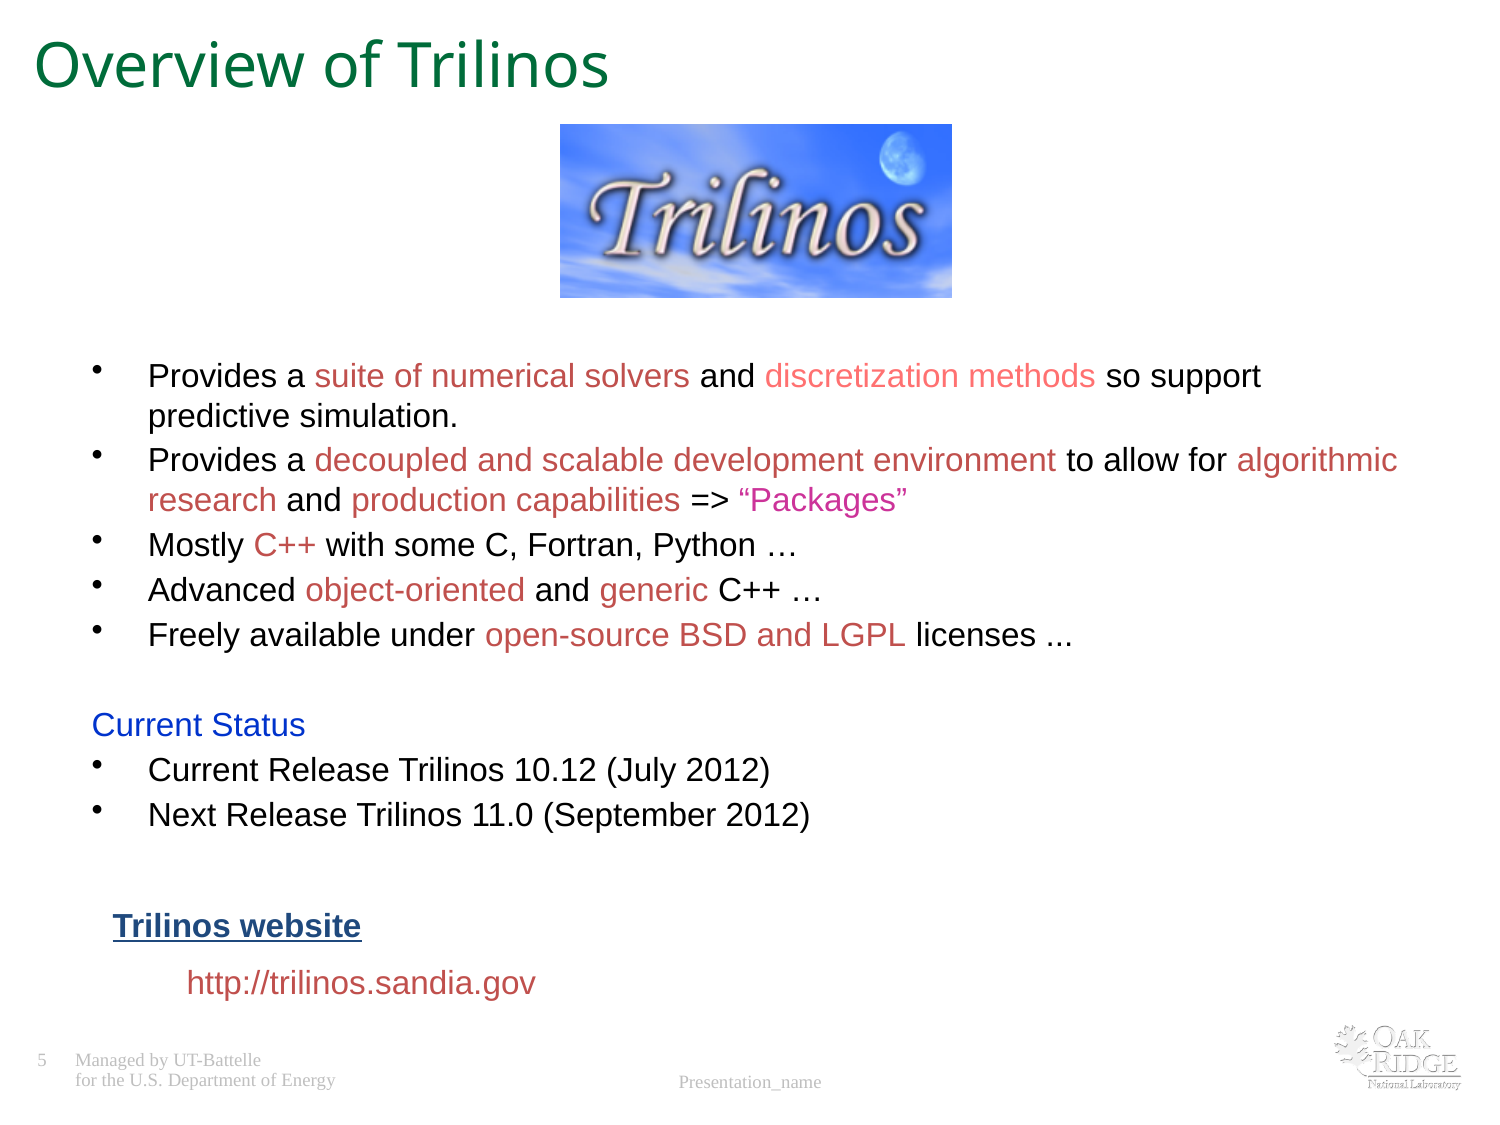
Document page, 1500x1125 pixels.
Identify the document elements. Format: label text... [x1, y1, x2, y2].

text_box Provides a suite of numerical solvers and discretization methods so support predictive simulation. Provides a decoupled and scalable development environment to allow for algorithmic research and production capabilities => “Packages” Mostly C++ with some C, Fortran, Python … Advanced object-oriented and generic C++ … Freely available under open-source BSD and LGPL licenses ... Current Status Current Release Trilinos 10.12 (July 2012) Next Release Trilinos 11.0 (September 2012) [76, 346, 1425, 841]
title Overview of Trilinos [18, 29, 1369, 109]
picture [560, 124, 952, 299]
text_box Trilinos website http://trilinos.sandia.gov [97, 897, 848, 1009]
picture [1325, 1019, 1472, 1095]
